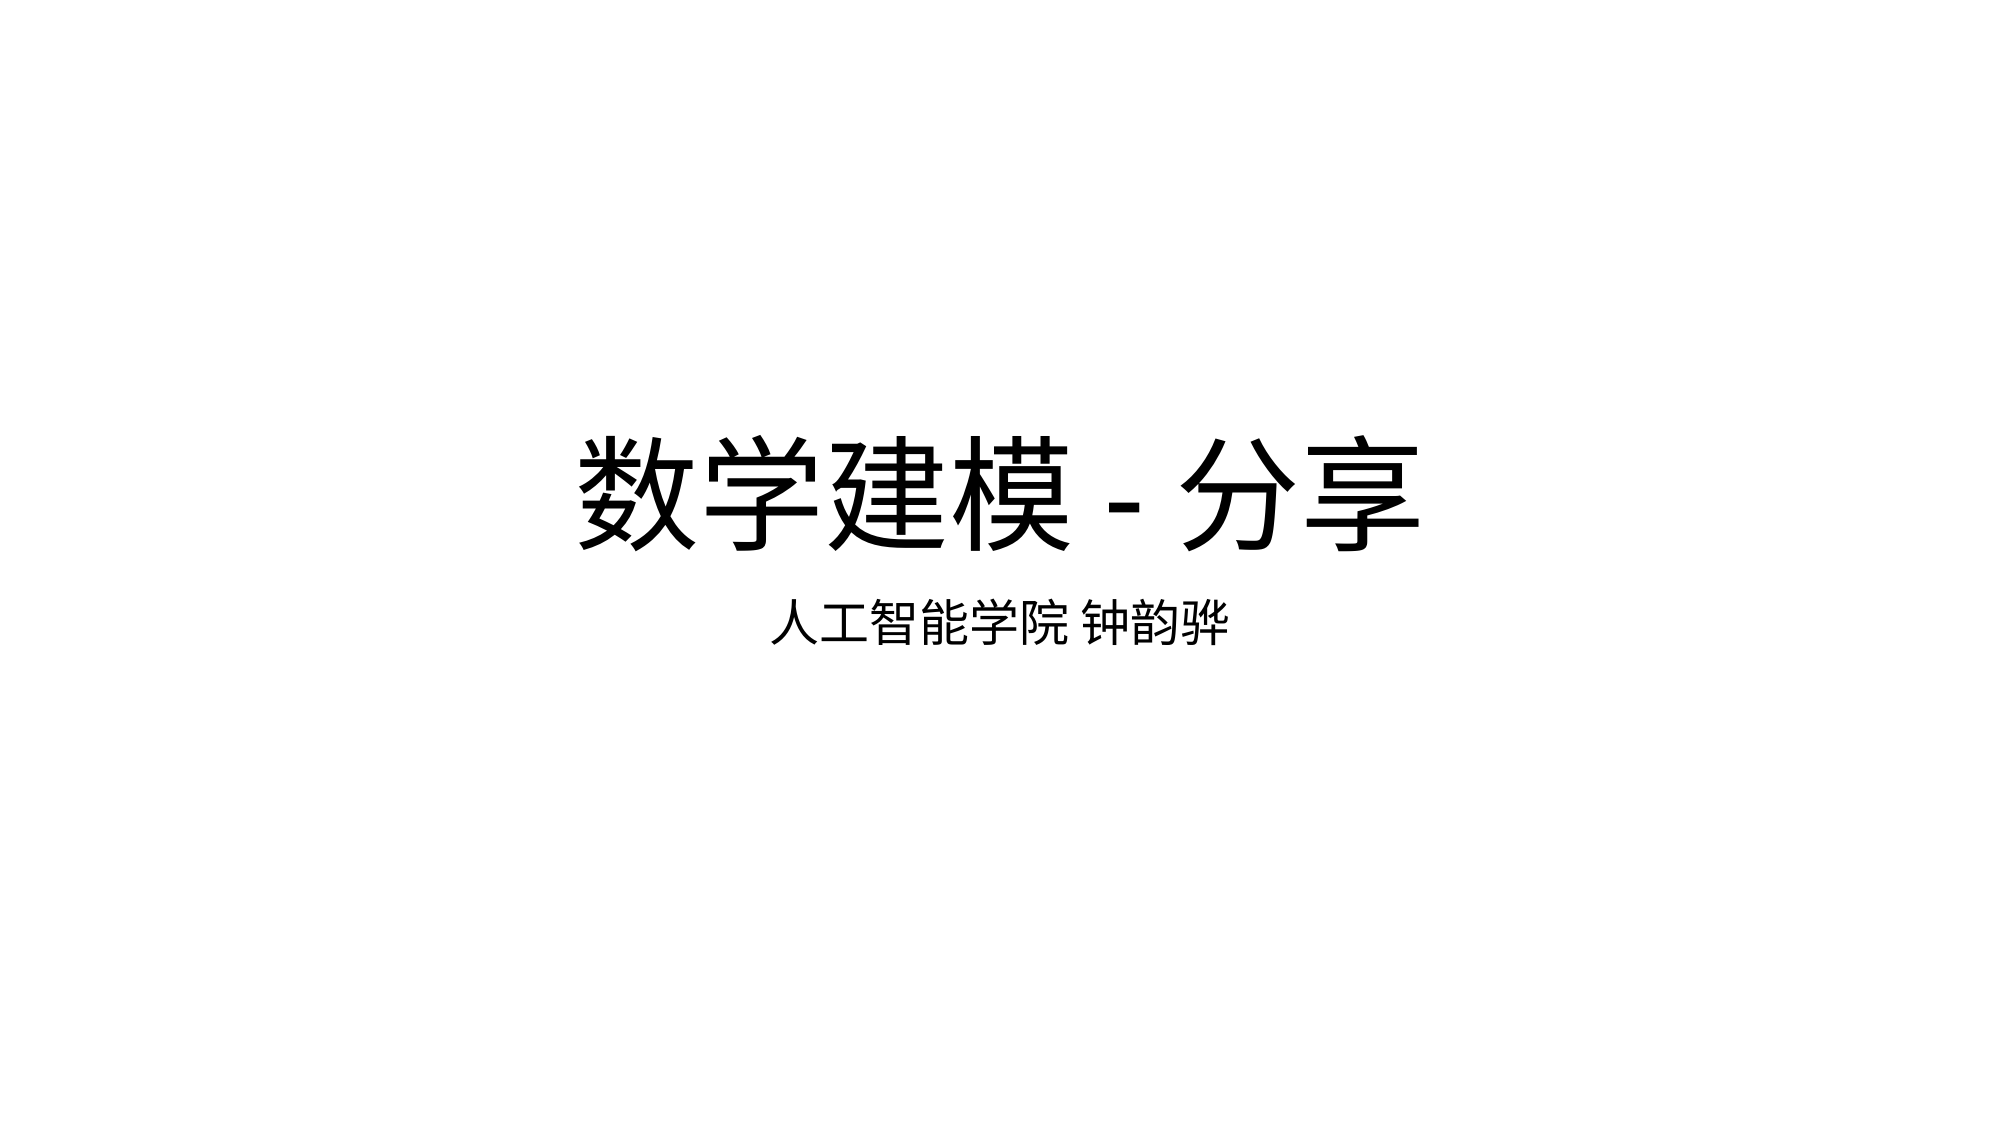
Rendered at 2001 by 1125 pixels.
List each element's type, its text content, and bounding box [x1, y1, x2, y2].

subtitle 人工智能学院 钟韵骅 [249, 590, 1750, 863]
title 数学建模-分享 [249, 184, 1750, 576]
